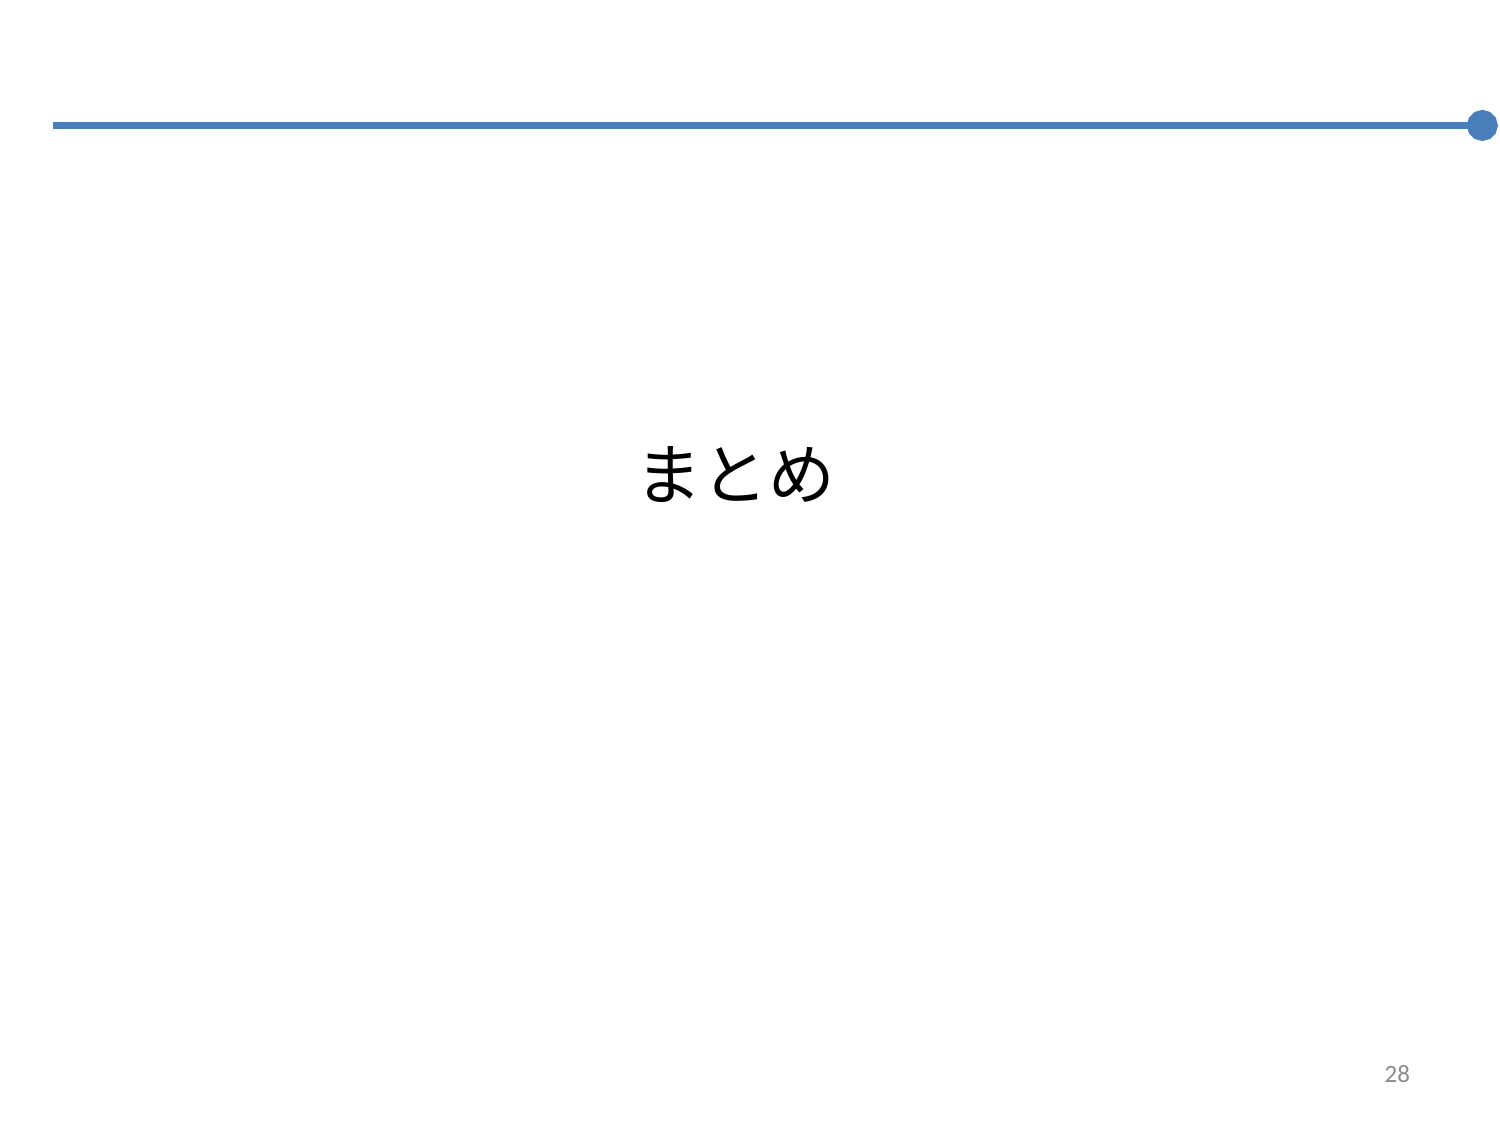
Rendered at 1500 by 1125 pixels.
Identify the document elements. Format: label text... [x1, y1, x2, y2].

title まとめ [620, 420, 1500, 525]
slide_number 28 [1074, 1042, 1425, 1103]
